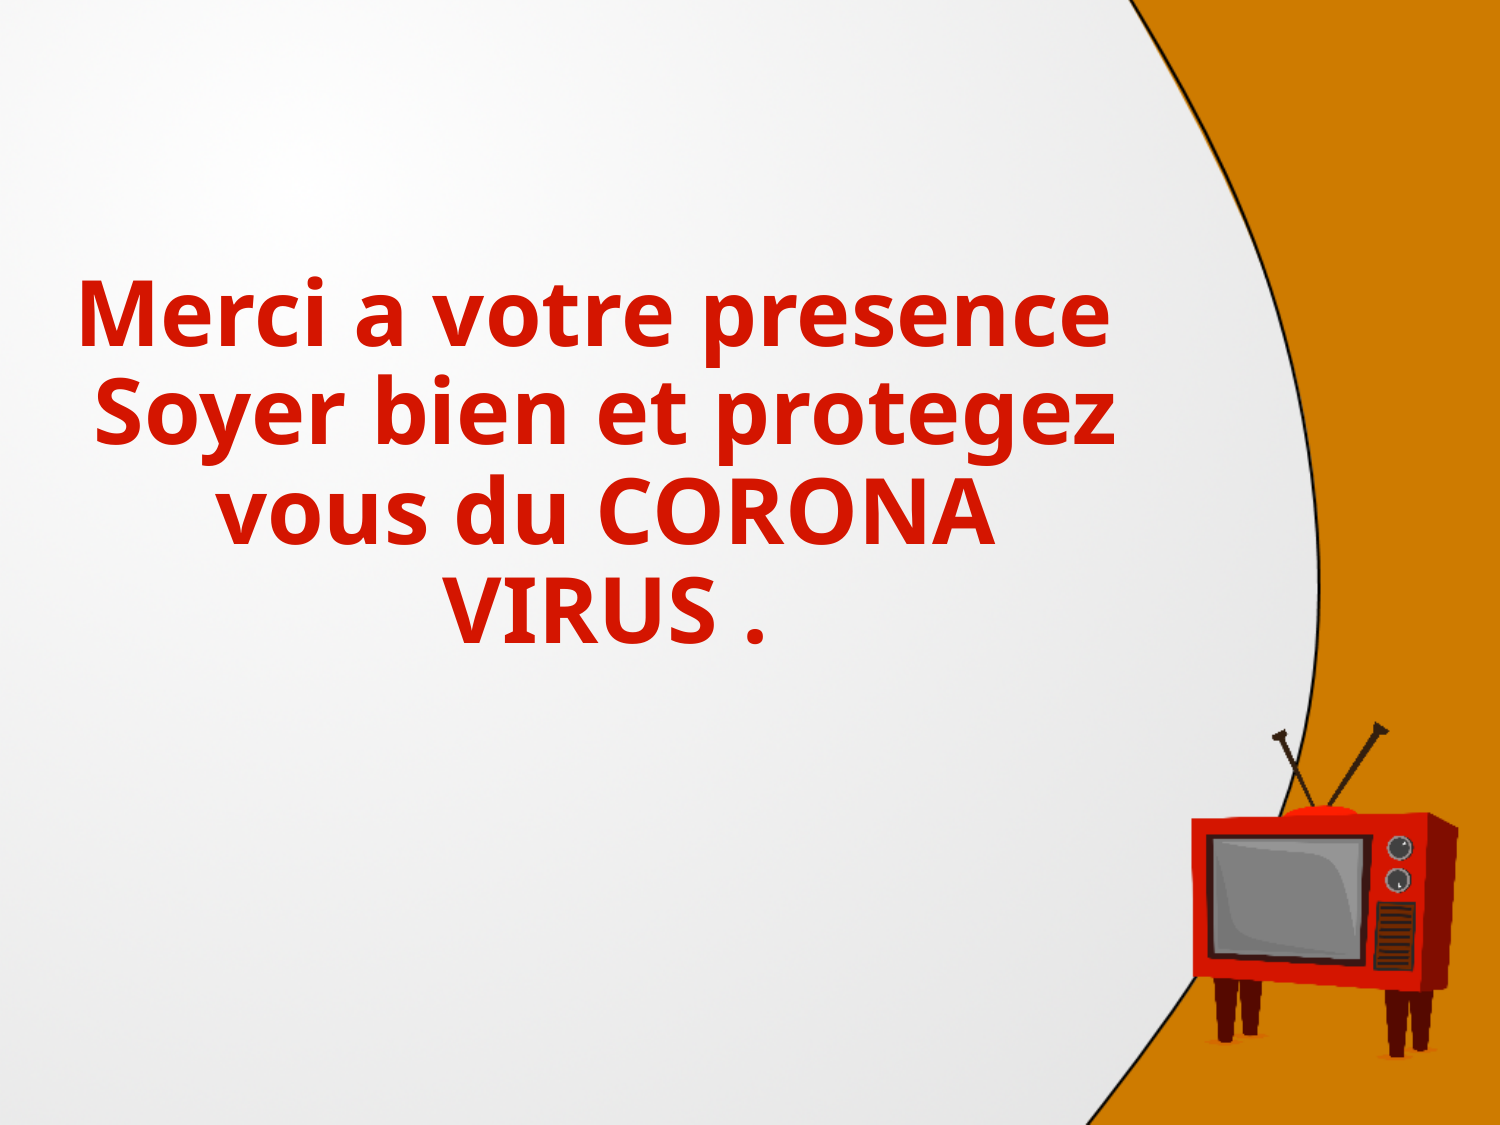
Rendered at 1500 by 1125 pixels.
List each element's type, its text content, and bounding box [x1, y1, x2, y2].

title Merci a votre presence Soyer bien et protegez vous du CORONA VIRUS . [53, 158, 1159, 772]
picture [0, 0, 1500, 1125]
